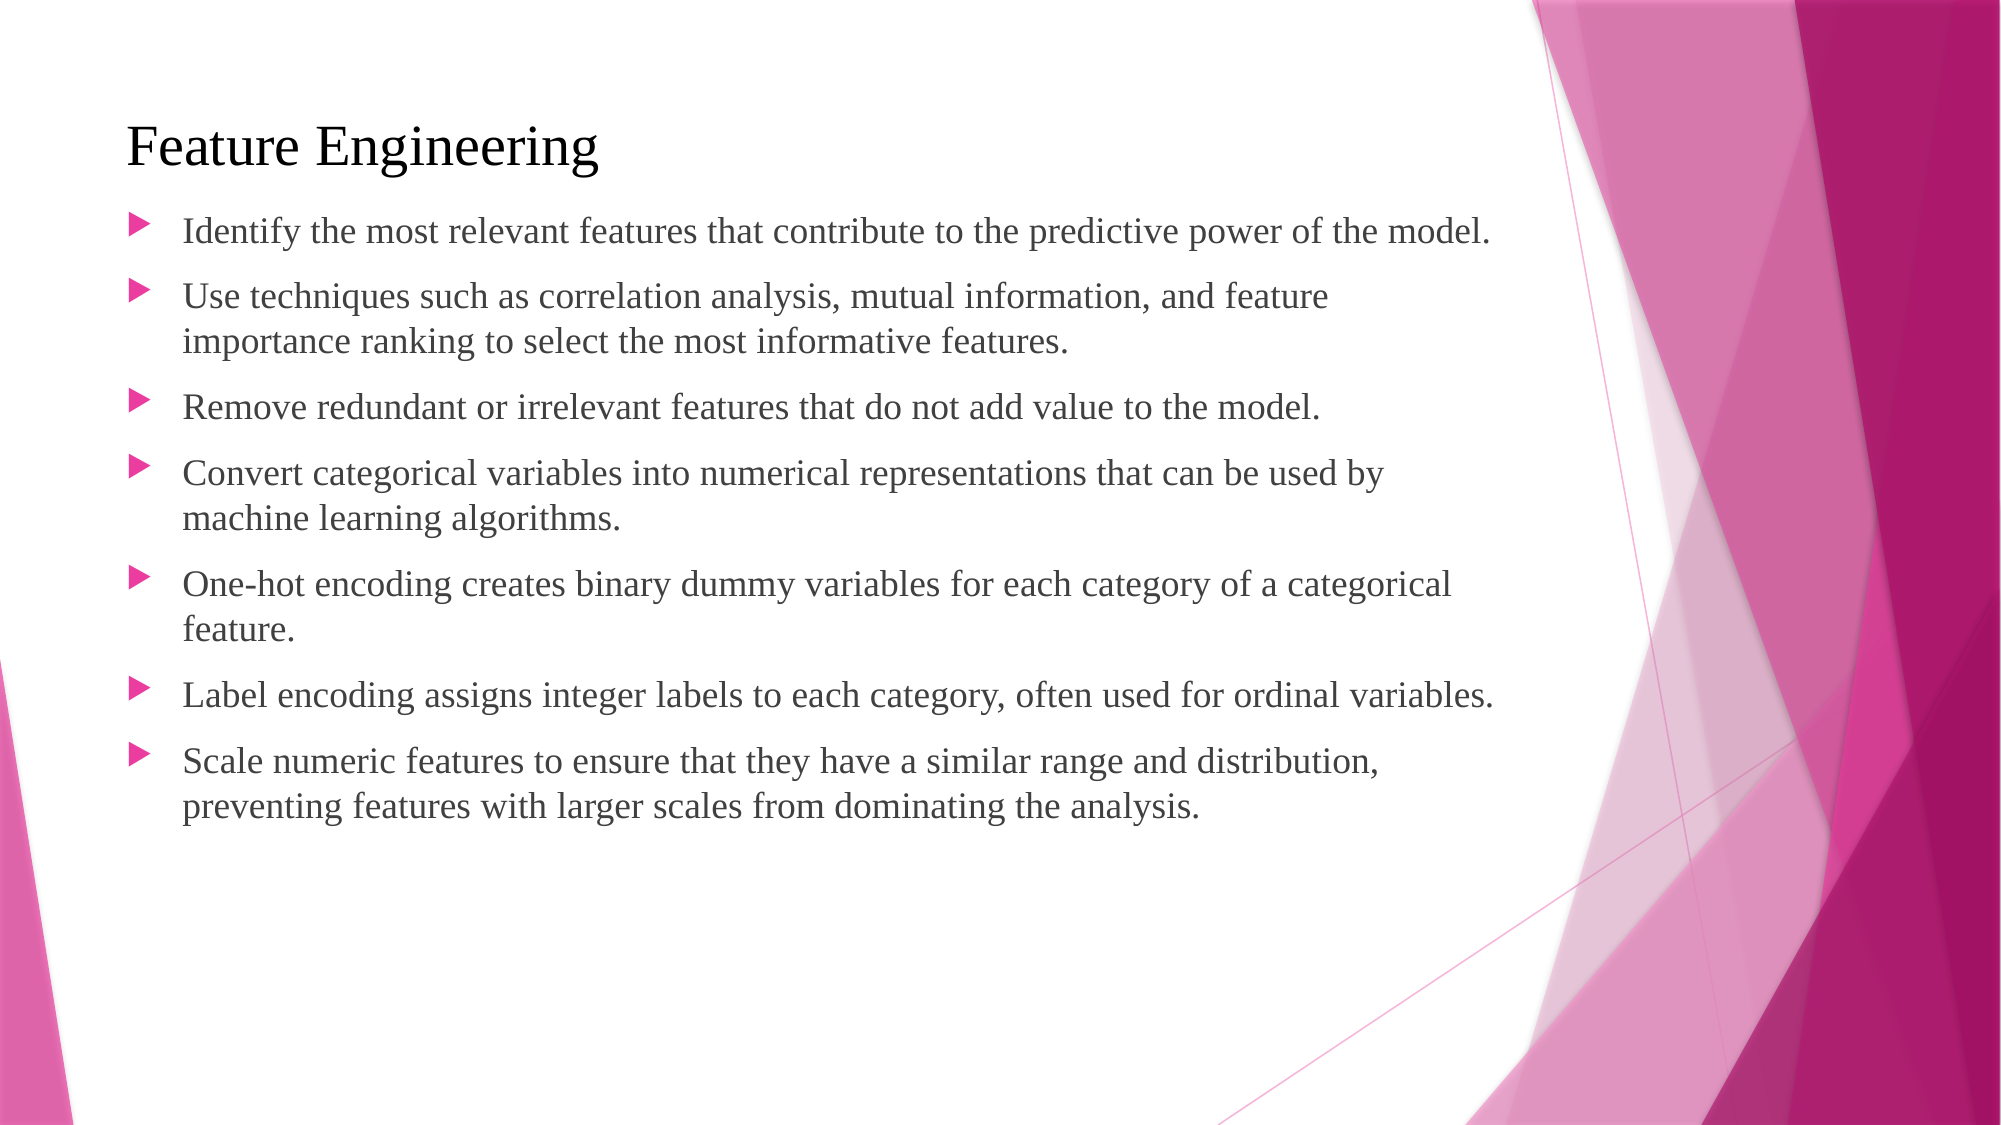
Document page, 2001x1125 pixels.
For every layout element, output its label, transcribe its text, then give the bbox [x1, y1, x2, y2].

title Feature Engineering [111, 99, 1522, 198]
list Identify the most relevant features that contribute to the predictive power of the model. Use techniques such as correlation analysis, mutual information, and feature importance ranking to select the most informative features. Remove redundant or irrelevant features that do not add value to the model. Convert categorical variables into numerical representations that can be used by machine learning algorithms. One-hot encoding creates binary dummy variables for each category of a categorical feature. Label encoding assigns integer labels to each category, often used for ordinal variables. Scale numeric features to ensure that they have a similar range and distribution, preventing features with larger scales from dominating the analysis. [111, 198, 1522, 992]
